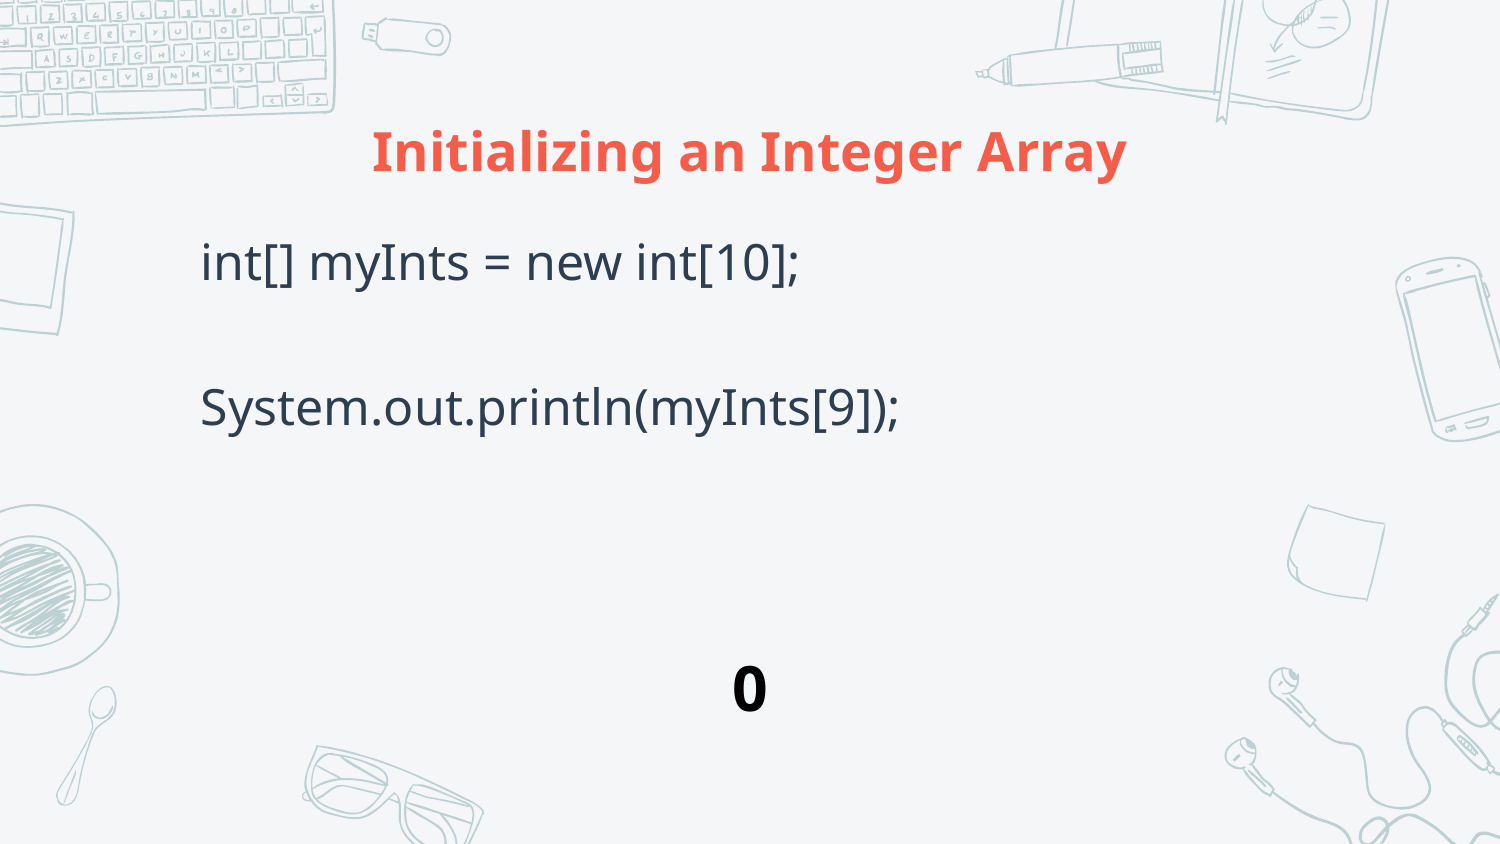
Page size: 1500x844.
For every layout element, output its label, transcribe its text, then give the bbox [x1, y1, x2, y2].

list int[] myInts = new int[10]; System.out.println(myInts[9]); [185, 215, 1315, 790]
title Initializing an Integer Array [185, 102, 1315, 198]
text_box 0 [577, 633, 923, 721]
